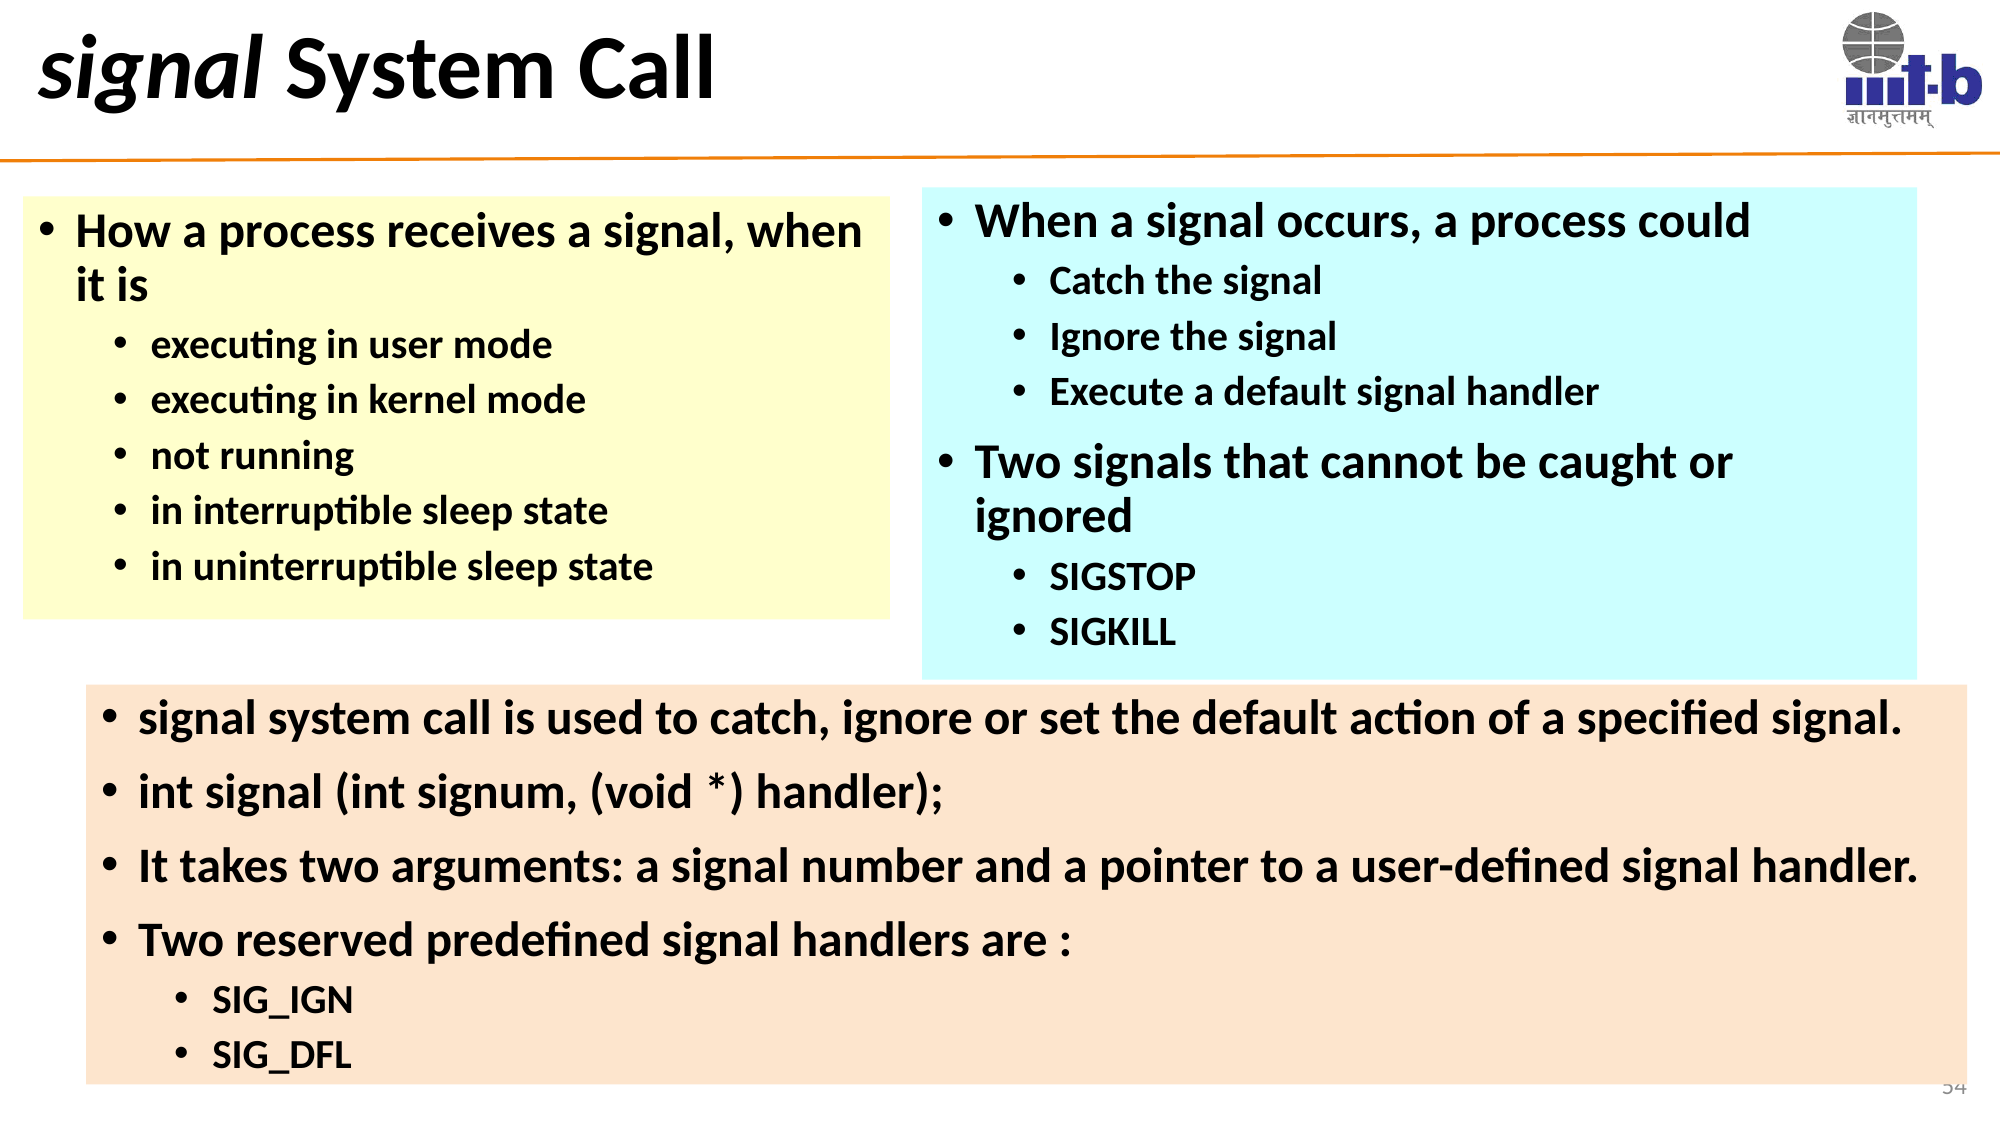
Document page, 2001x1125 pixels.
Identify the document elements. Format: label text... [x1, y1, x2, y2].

text_box How a process receives a signal, when it is executing in user mode executing in kernel mode not running in interruptible sleep state in uninterruptible sleep state [23, 196, 890, 620]
text_box When a signal occurs, a process could Catch the signal Ignore the signal Execute a default signal handler Two signals that cannot be caught or ignored SIGSTOP SIGKILL [922, 187, 1918, 680]
slide_number 54 [1532, 1054, 1983, 1115]
text_box signal system call is used to catch, ignore or set the default action of a specified signal. int signal (int signum, (void *) handler); It takes two arguments: a signal number and a pointer to a user-defined signal handler. Two reserved predefined signal handlers are : SIG_IGN SIG_DFL [86, 684, 1968, 1085]
title signal System Call [23, 7, 1957, 132]
picture [1957, 8, 1983, 130]
